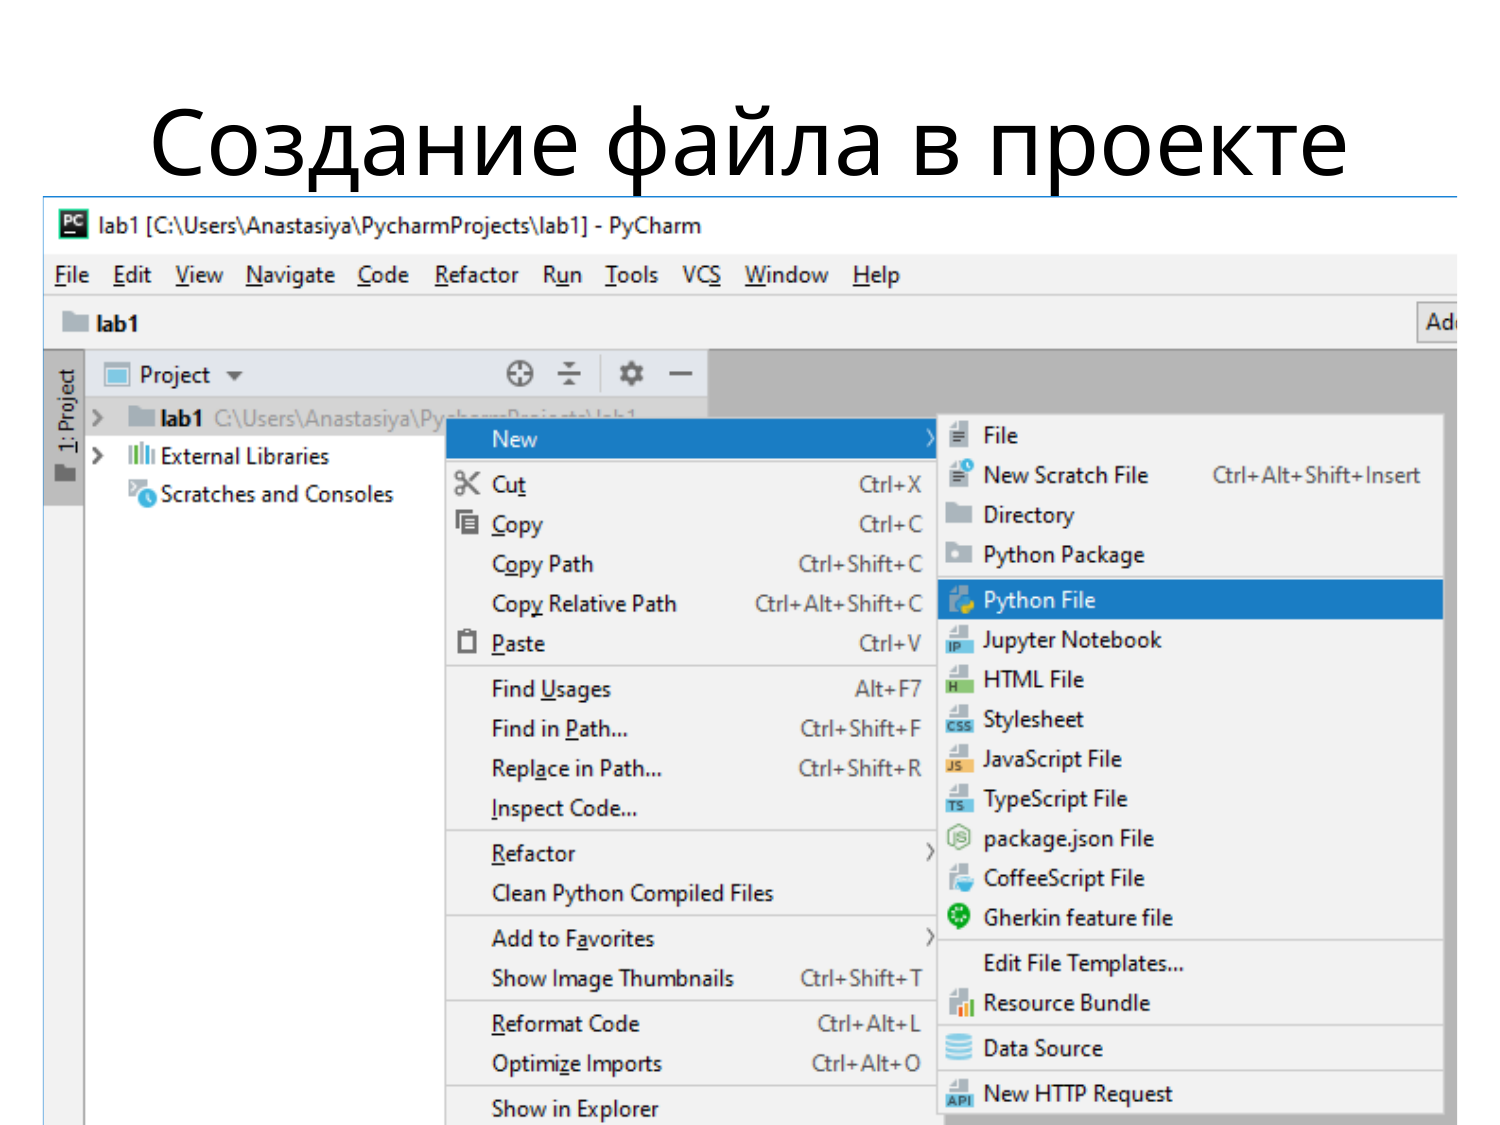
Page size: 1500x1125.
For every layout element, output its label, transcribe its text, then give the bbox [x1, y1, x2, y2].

picture [42, 195, 1458, 1125]
title Создание файла в проекте [75, 45, 1425, 194]
